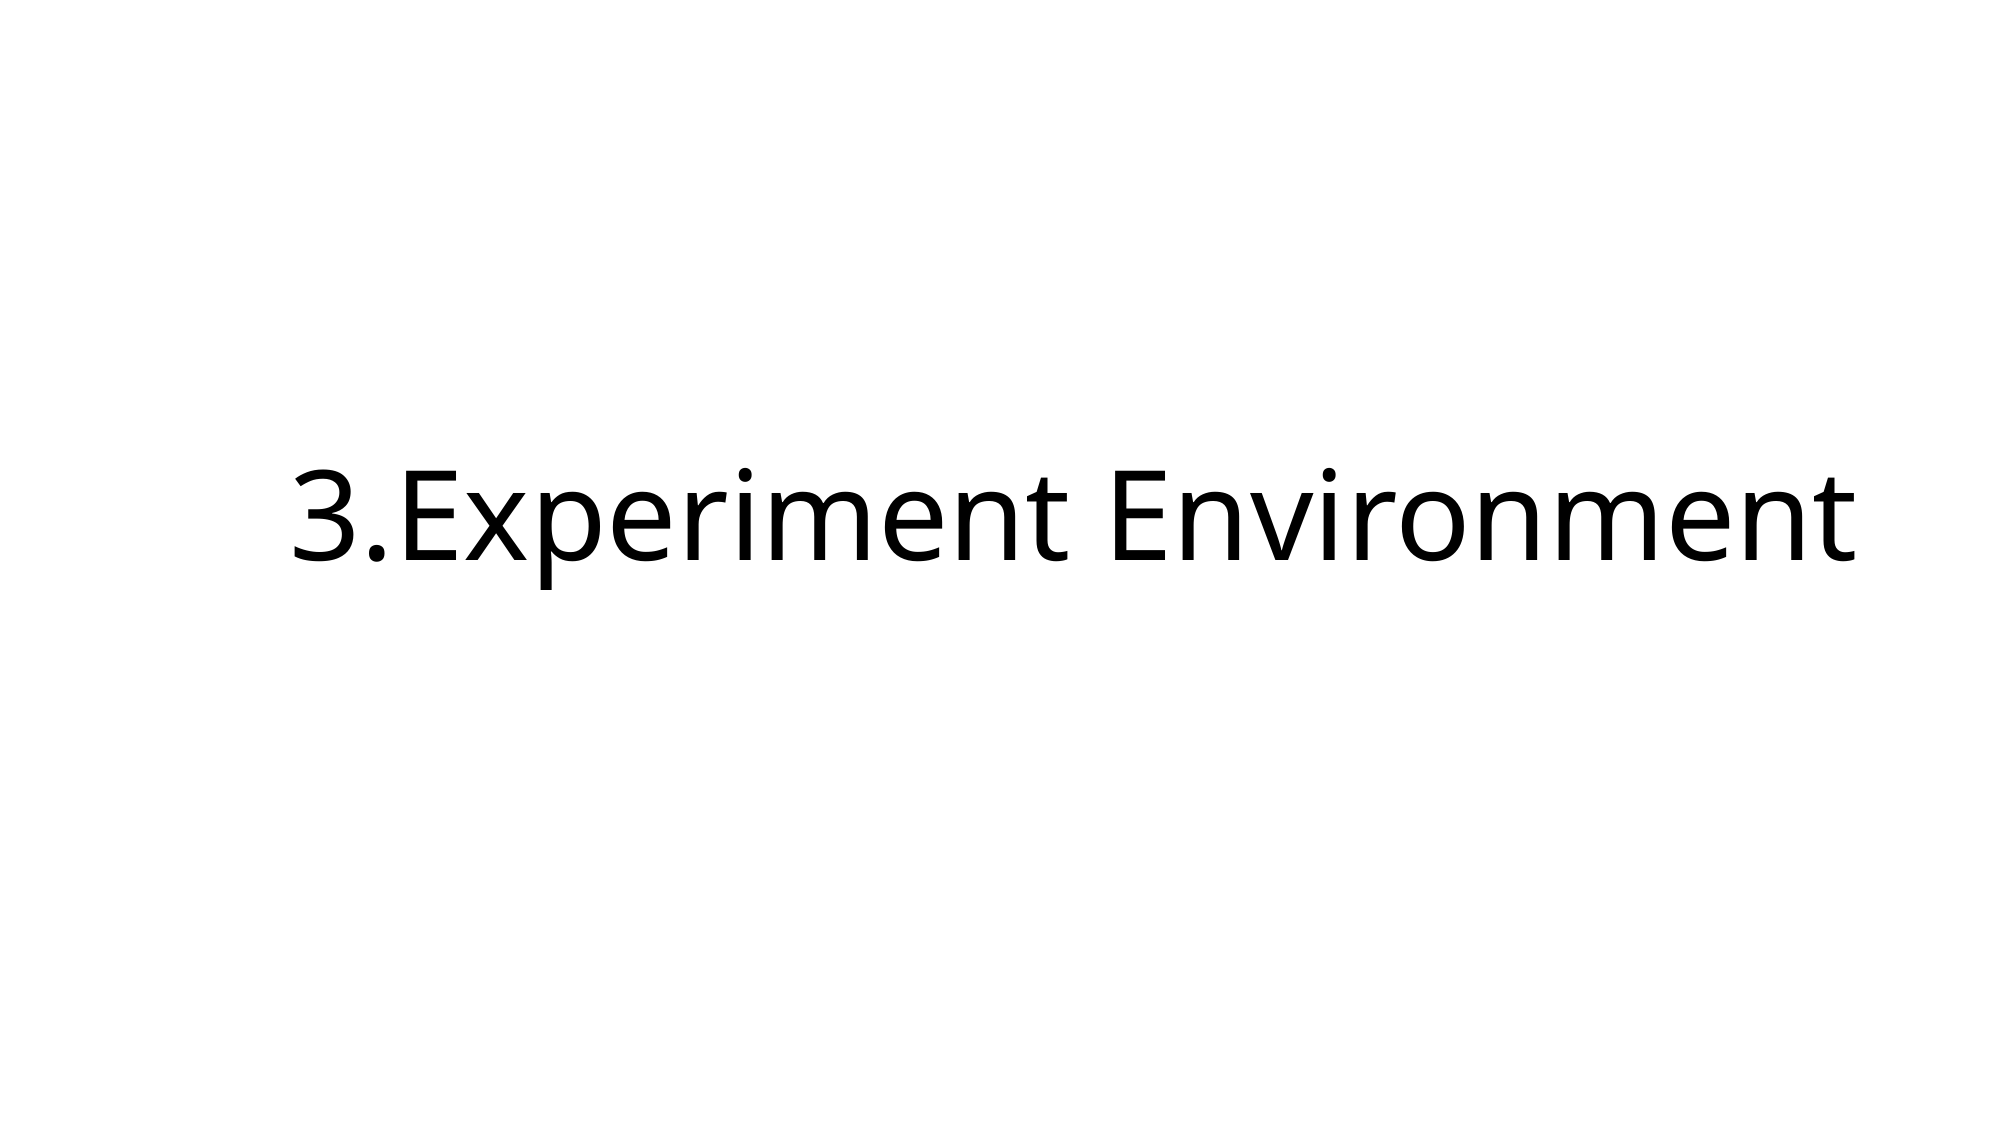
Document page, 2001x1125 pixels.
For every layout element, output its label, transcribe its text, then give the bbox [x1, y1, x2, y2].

title 3.Experiment Environment [274, 411, 2000, 629]
